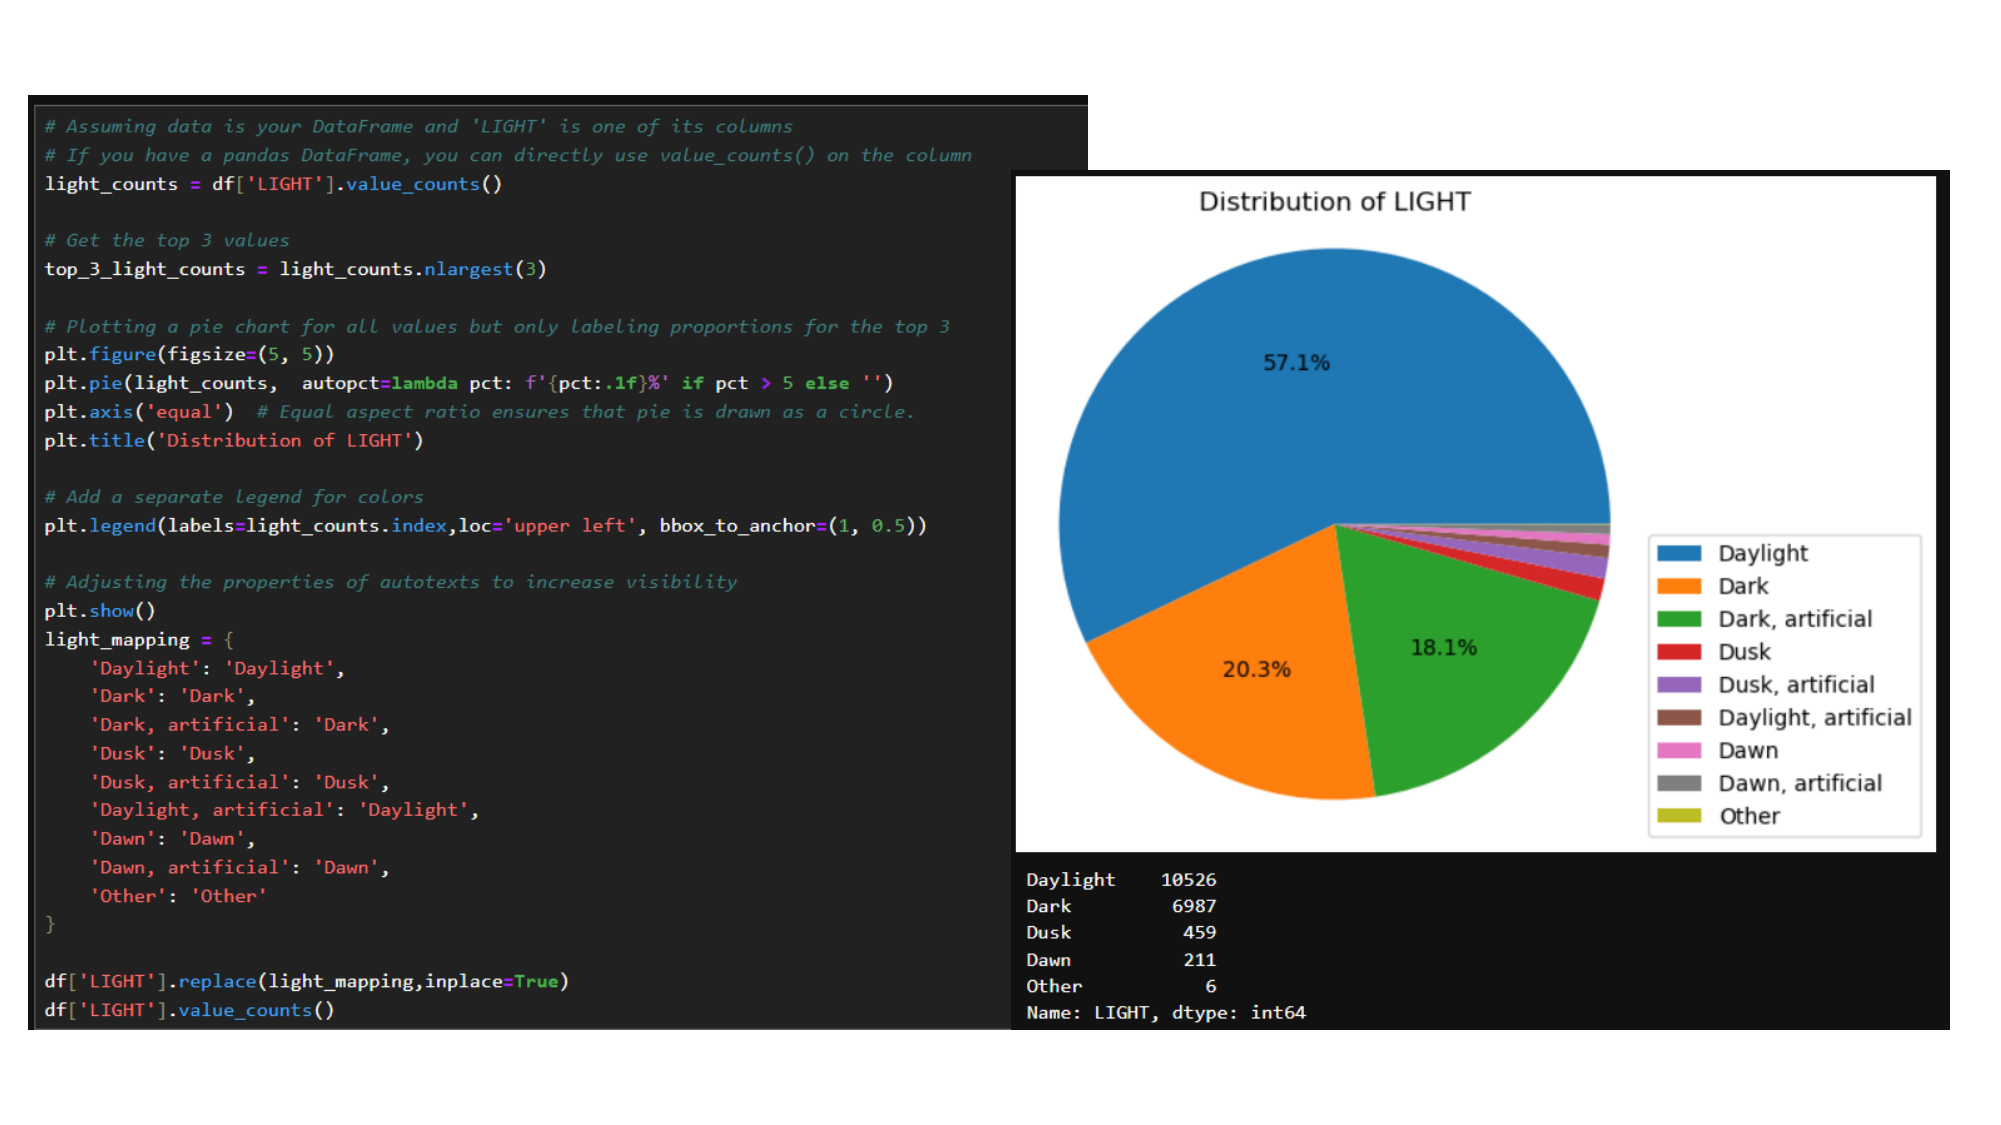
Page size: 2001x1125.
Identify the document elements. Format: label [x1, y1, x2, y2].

picture [28, 95, 1950, 1030]
